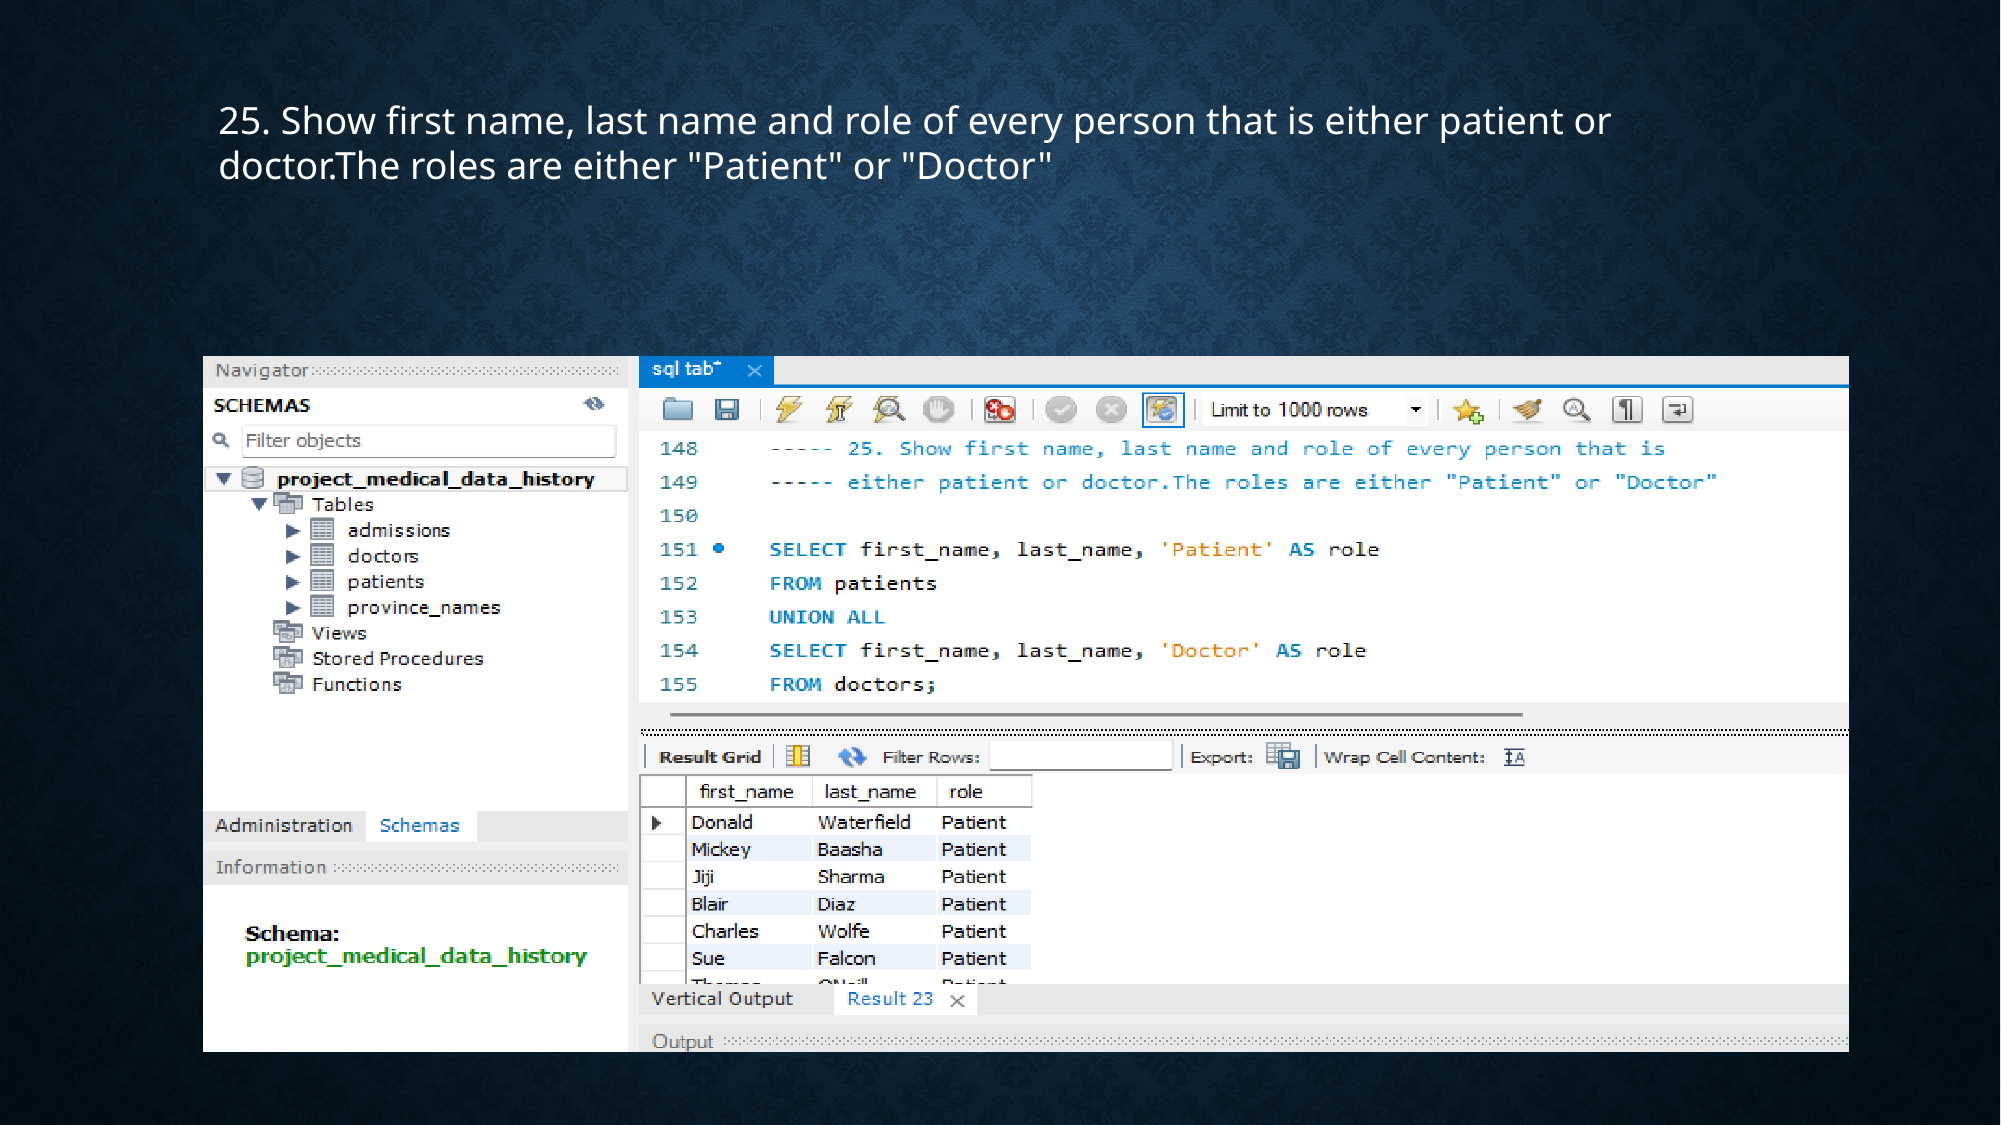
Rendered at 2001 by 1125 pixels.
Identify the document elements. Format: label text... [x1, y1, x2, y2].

text_box 25. Show first name, last name and role of every person that is either patient or doctor.The roles are either "Patient" or "Doctor" [203, 89, 1689, 194]
picture [203, 356, 1849, 1053]
